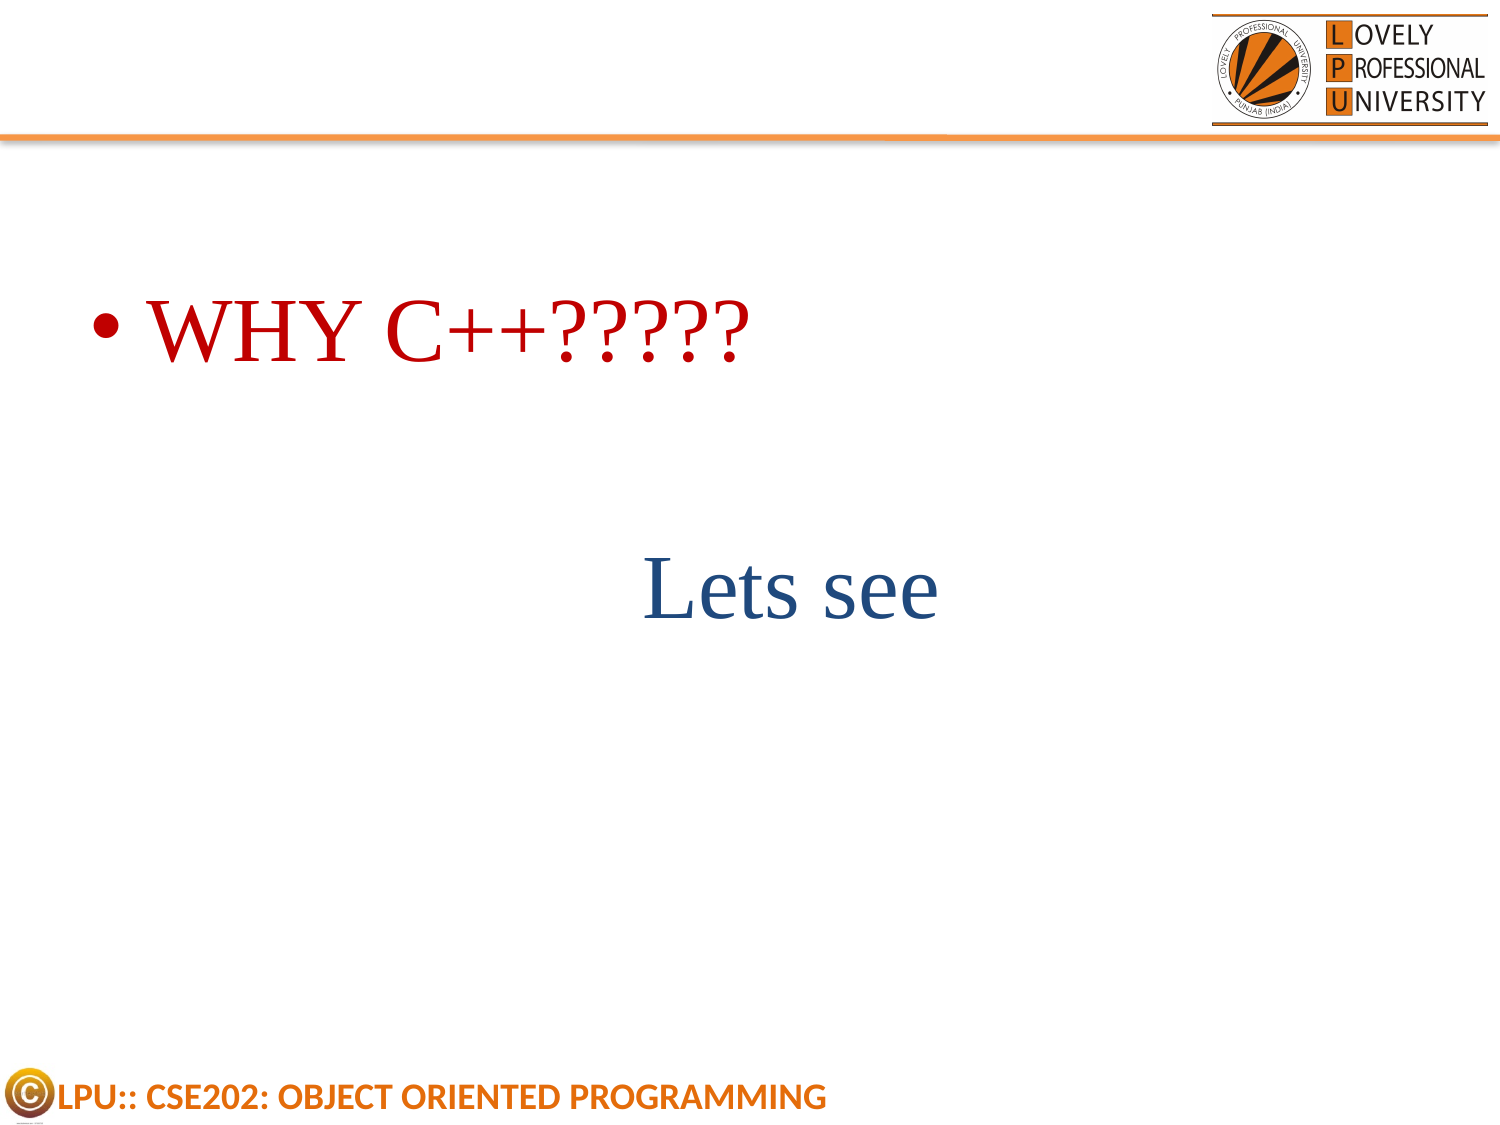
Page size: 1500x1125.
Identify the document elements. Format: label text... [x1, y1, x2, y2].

list WHY C++????? Lets see [75, 262, 1425, 1005]
picture [0, 1063, 59, 1125]
picture [1212, 14, 1488, 126]
